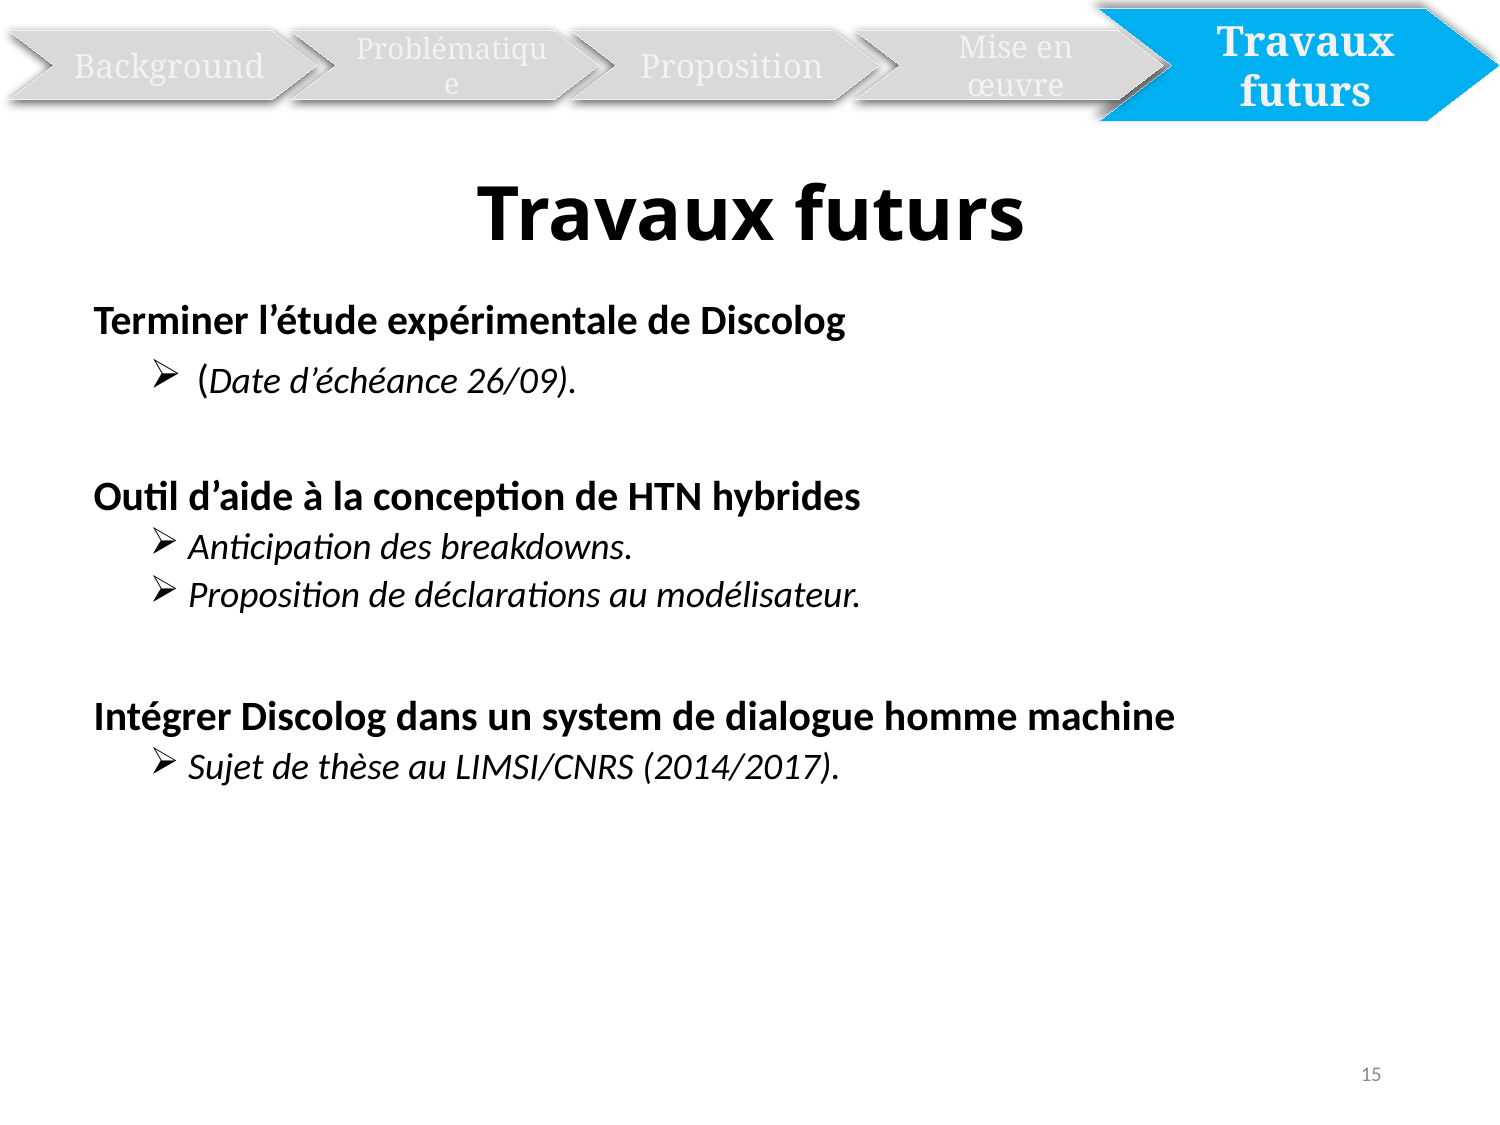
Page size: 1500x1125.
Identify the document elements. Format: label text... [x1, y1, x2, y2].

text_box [8, 8, 1500, 122]
slide_number 15 [1059, 1042, 1397, 1103]
text_box Travaux futurs [104, 130, 1399, 291]
list Terminer l’étude expérimentale de Discolog (Date d’échéance 26/09). Outil d’aide à la conception de HTN hybrides Anticipation des breakdowns. Proposition de déclarations au modélisateur. Intégrer Discolog dans un system de dialogue homme machine Sujet de thèse au LIMSI/CNRS (2014/2017). [78, 290, 1373, 917]
